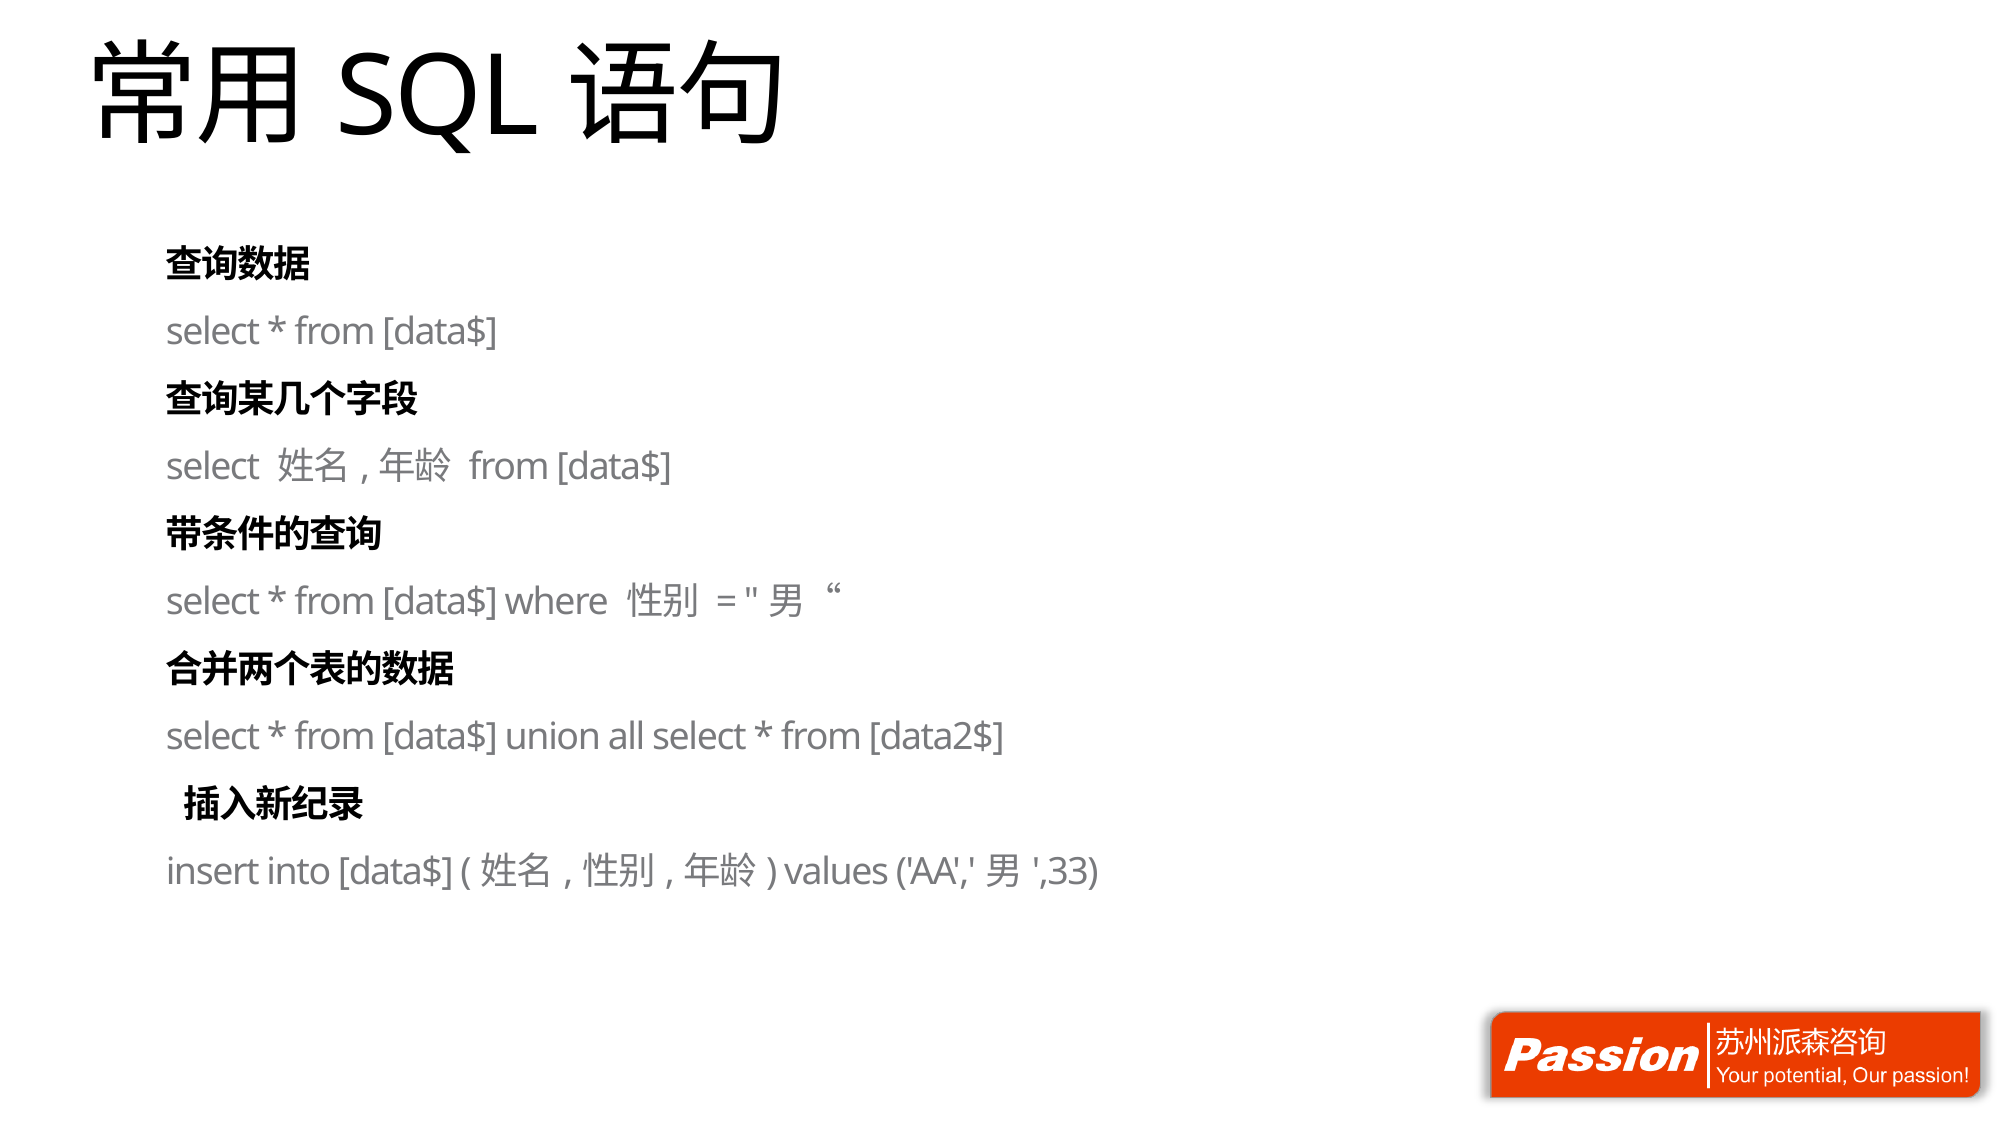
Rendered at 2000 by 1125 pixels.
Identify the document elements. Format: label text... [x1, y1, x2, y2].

title 常用SQL语句 [85, 37, 1914, 161]
text_box 查询数据 select * from [data$] 查询某几个字段 select 姓名,年龄 from [data$] 带条件的查询 select * from [data$] where 性别 = "男“ 合并两个表的数据 select * from [data$] union all select * from [data2$] 插入新纪录 insert into [data$] (姓名,性别,年龄) values ('AA','男',33) [165, 217, 1893, 1009]
picture [1471, 998, 2000, 1111]
